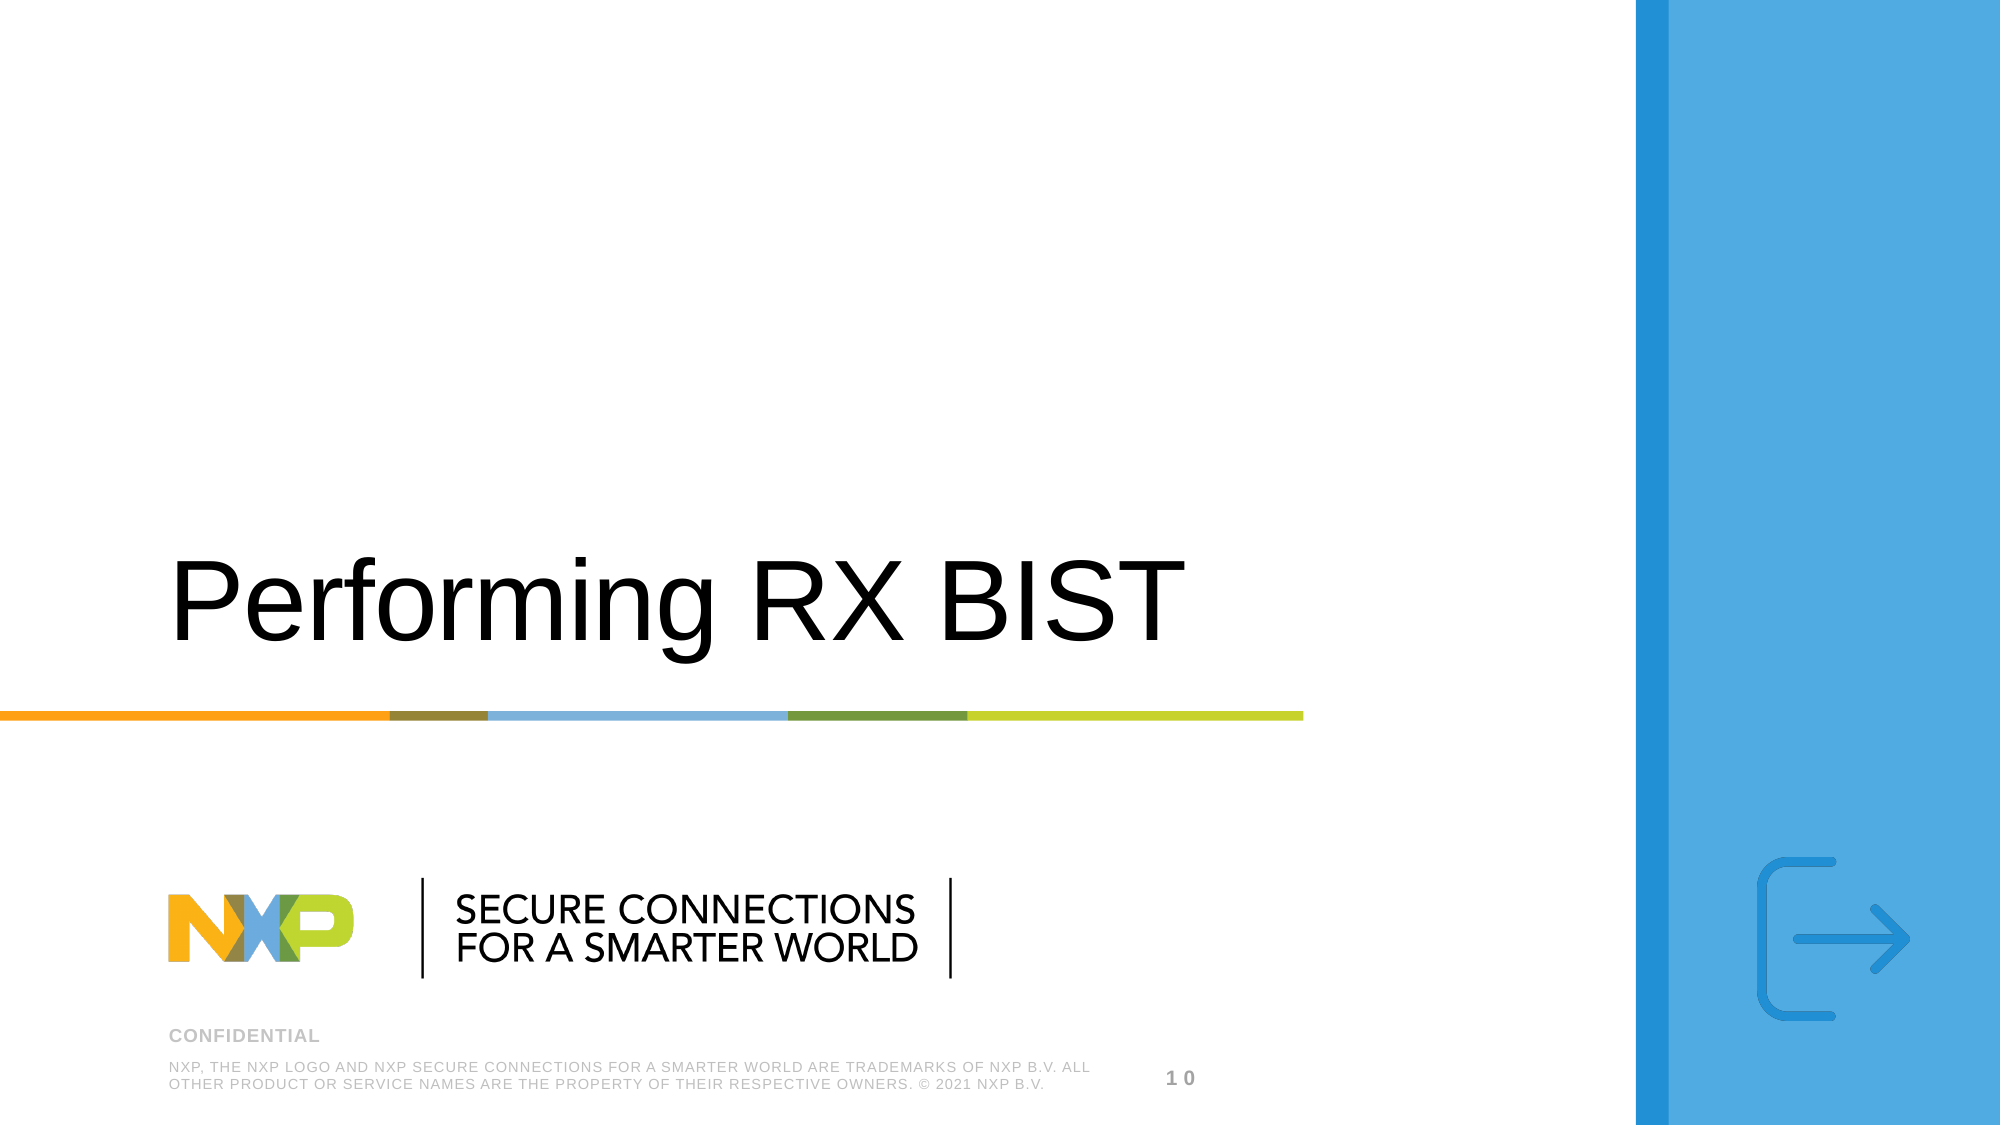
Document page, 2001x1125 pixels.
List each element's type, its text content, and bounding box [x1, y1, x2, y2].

picture [1751, 857, 1916, 1021]
title Performing RX BIST [153, 267, 1304, 671]
picture [101, 827, 1019, 1029]
